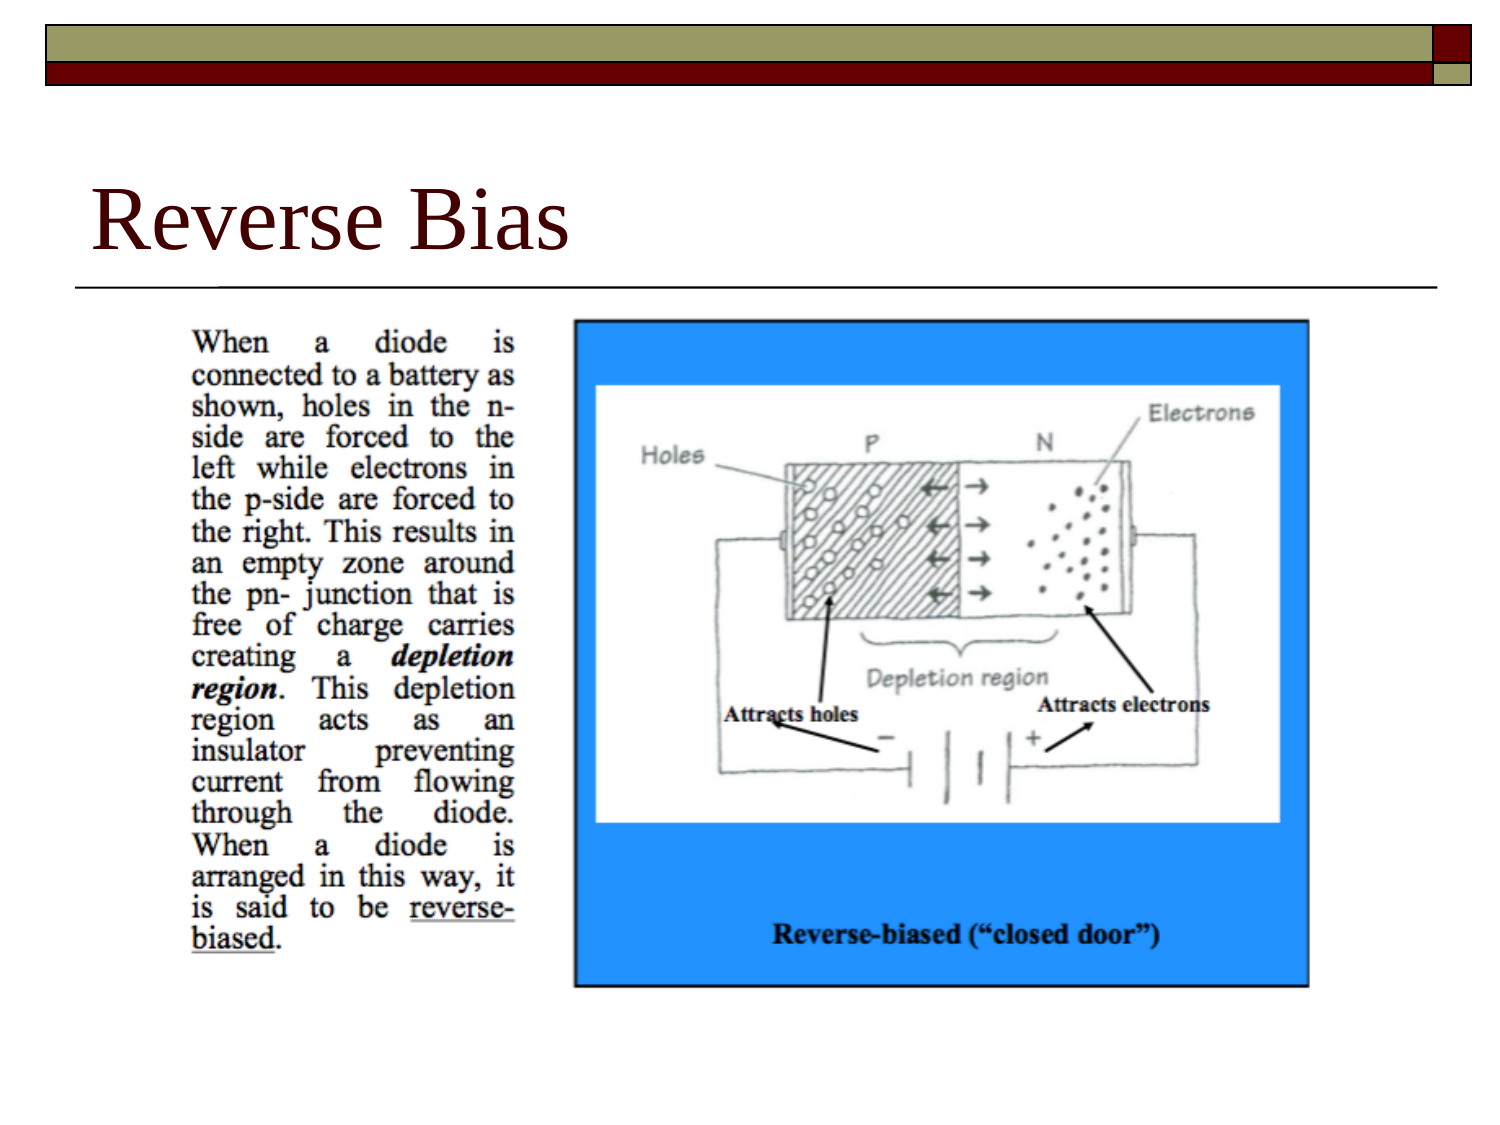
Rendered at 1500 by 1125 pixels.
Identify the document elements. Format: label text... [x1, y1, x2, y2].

title Reverse Bias [75, 87, 1425, 275]
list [74, 299, 1426, 1006]
